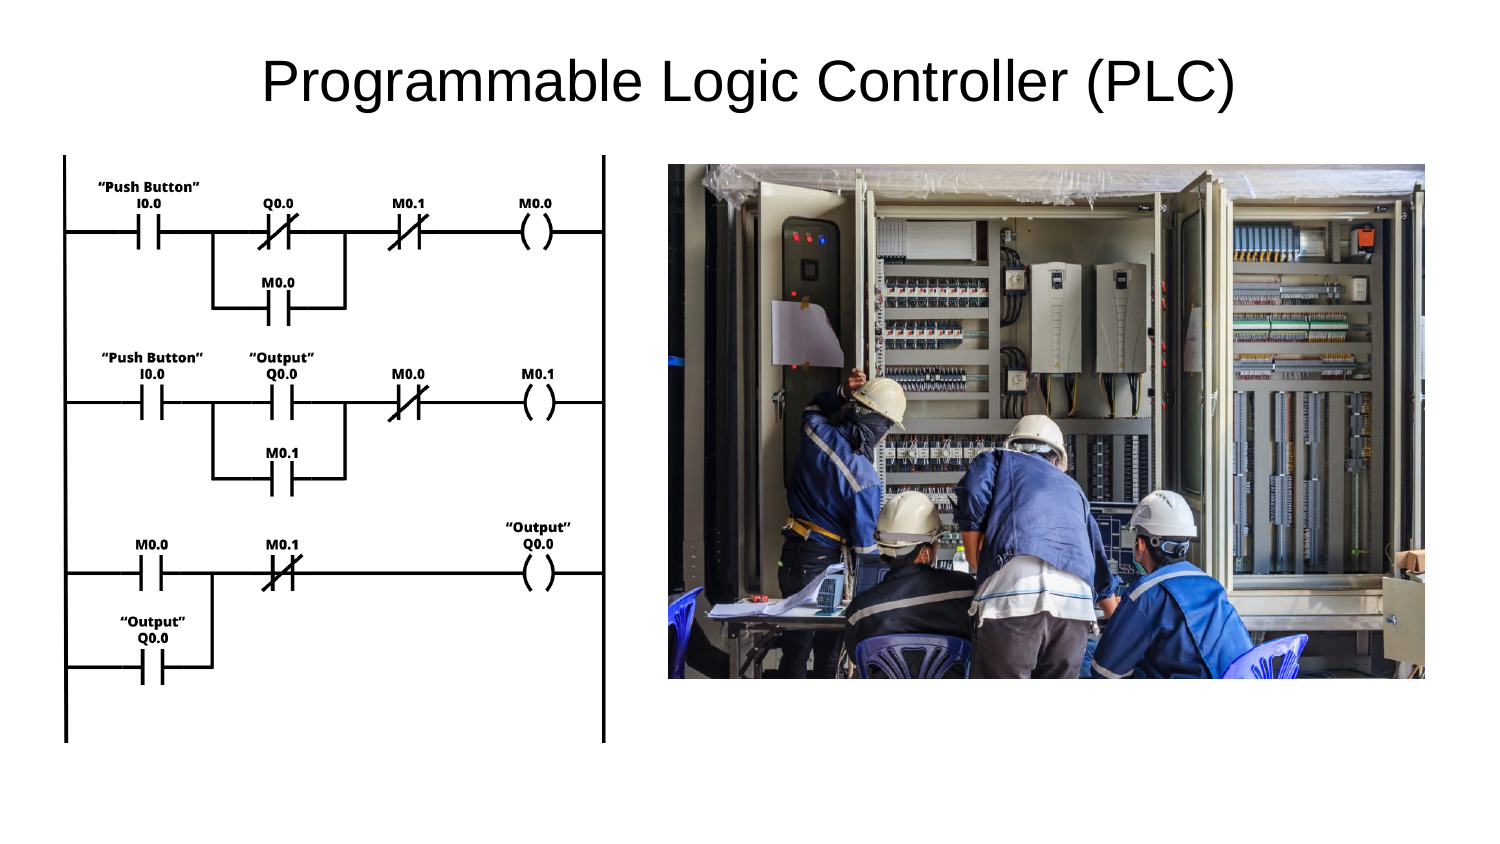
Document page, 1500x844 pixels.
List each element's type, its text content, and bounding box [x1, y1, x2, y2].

picture [24, 155, 644, 744]
title Programmable Logic Controller (PLC) [75, 25, 1425, 131]
picture [667, 164, 1426, 679]
